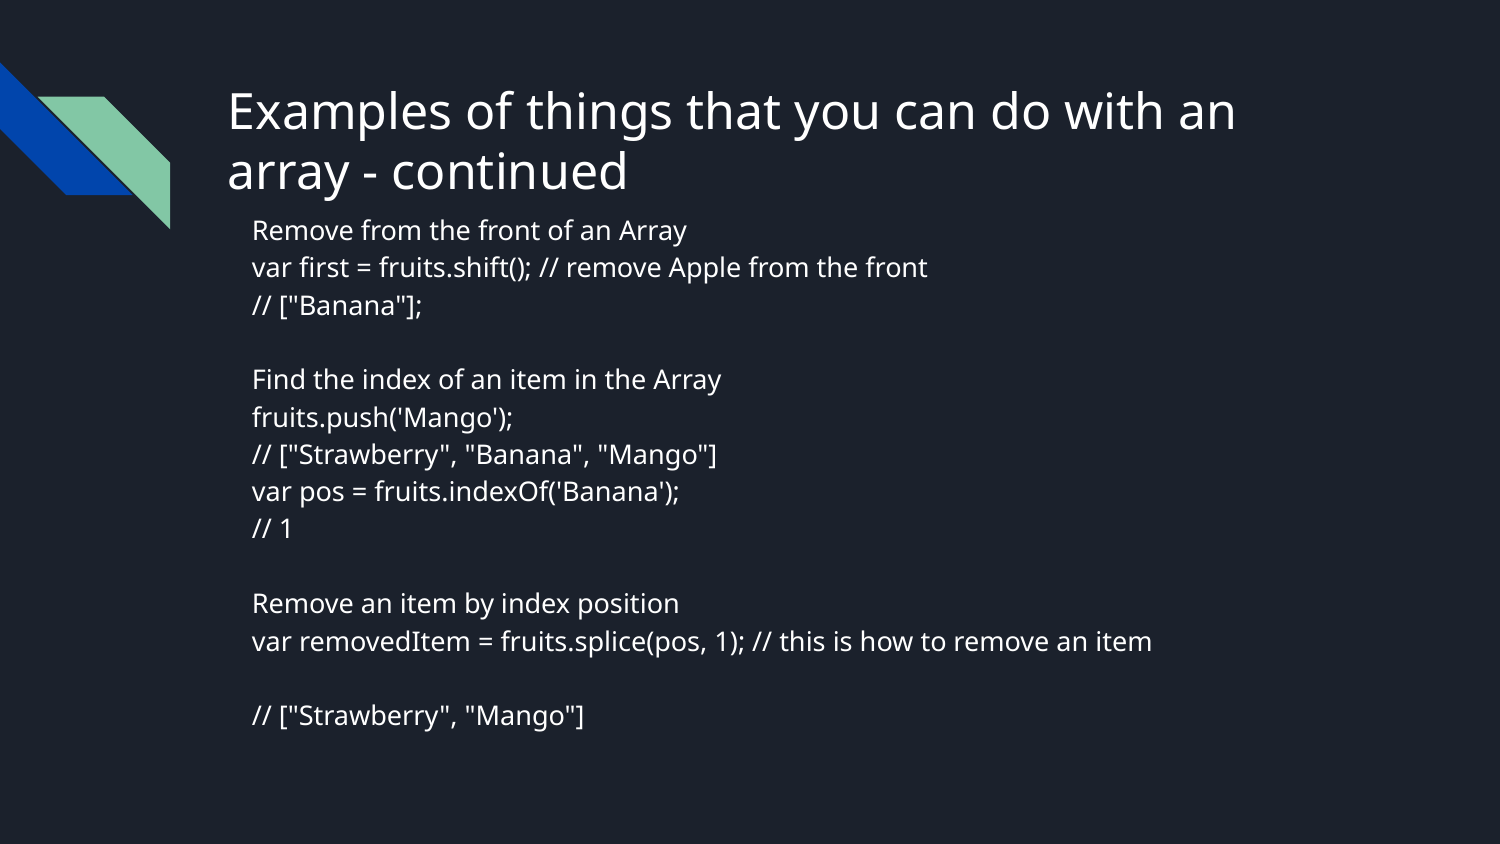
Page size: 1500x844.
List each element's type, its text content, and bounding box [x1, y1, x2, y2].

list Remove from the front of an Array var first = fruits.shift(); // remove Apple from the front // ["Banana"]; Find the index of an item in the Array fruits.push('Mango'); // ["Strawberry", "Banana", "Mango"] var pos = fruits.indexOf('Banana'); // 1 Remove an item by index position var removedItem = fruits.splice(pos, 1); // this is how to remove an item // ["Strawberry", "Mango"] [212, 193, 1368, 818]
title Examples of things that you can do with an array - continued [212, 64, 1368, 193]
